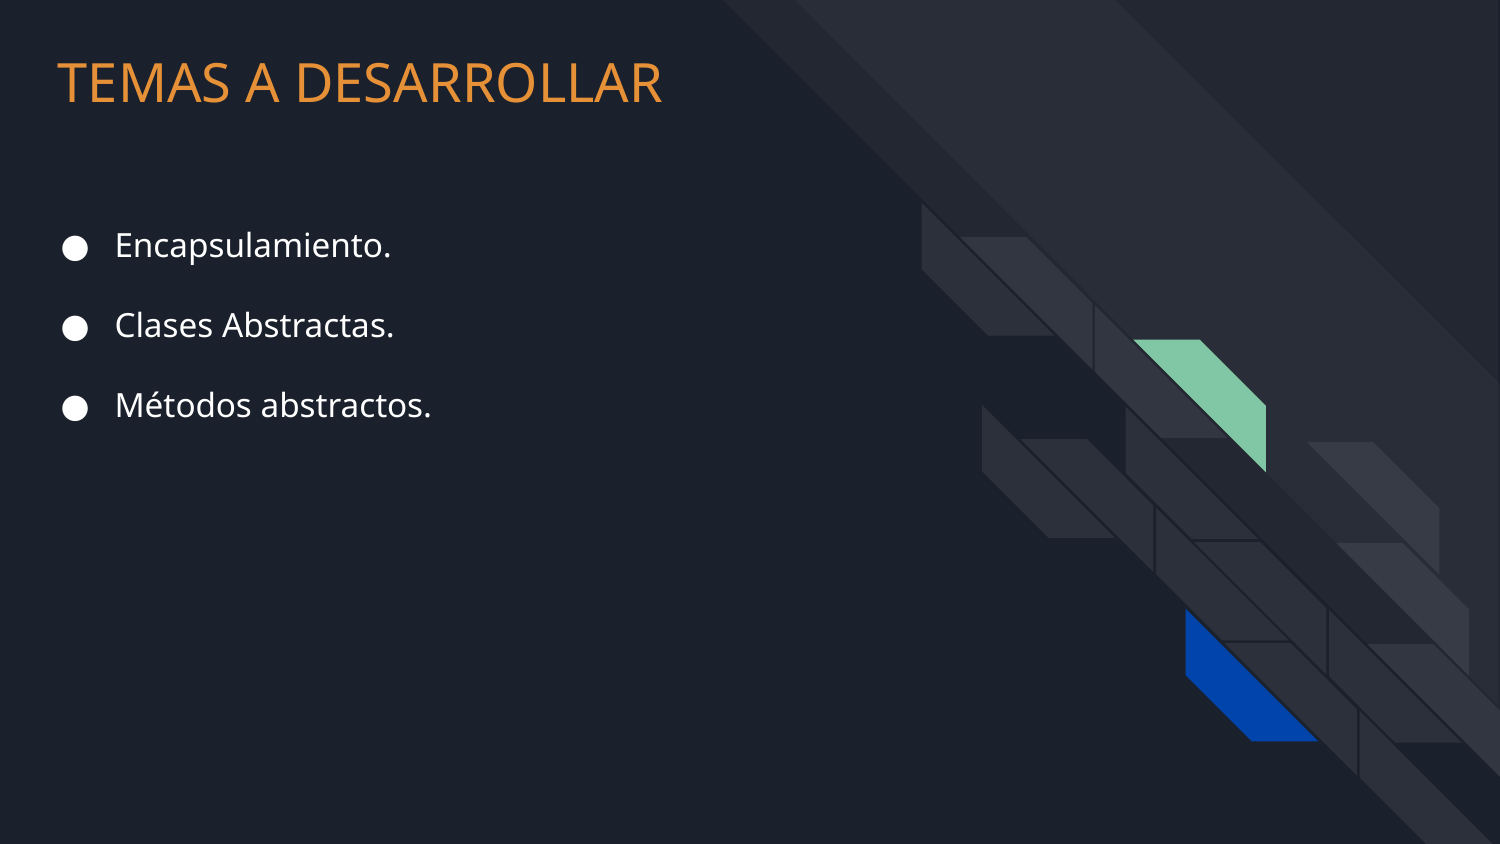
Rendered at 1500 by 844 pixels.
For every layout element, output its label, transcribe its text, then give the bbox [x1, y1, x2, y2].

text_box Encapsulamiento. Clases Abstractas. Métodos abstractos. [24, 129, 1321, 519]
text_box TEMAS A DESARROLLAR [42, 33, 1339, 129]
